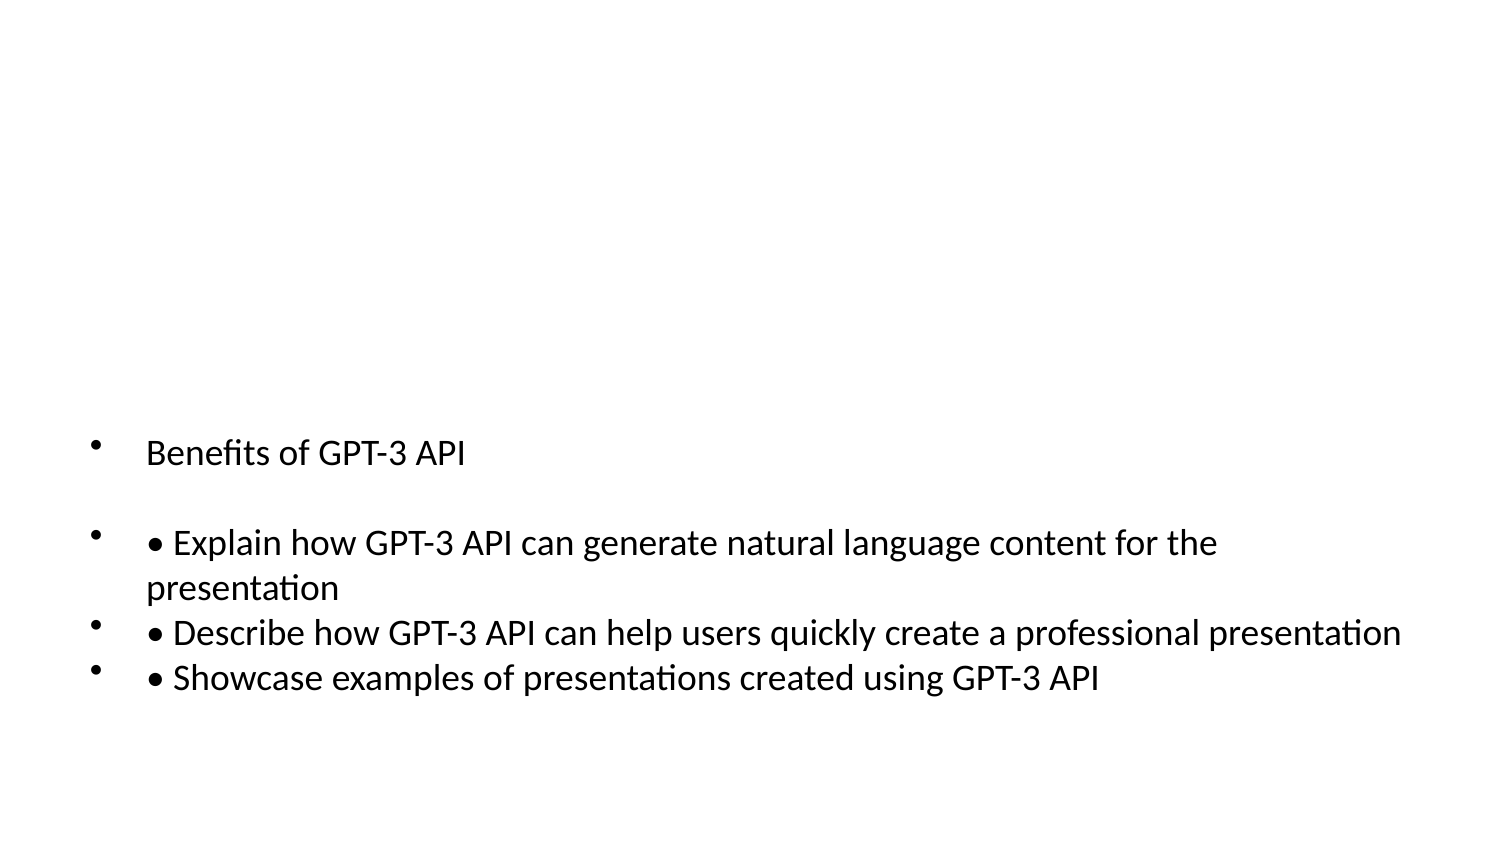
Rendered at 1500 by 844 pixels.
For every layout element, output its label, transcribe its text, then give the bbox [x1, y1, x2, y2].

text_box Benefits of GPT-3 API • Explain how GPT-3 API can generate natural language content for the presentation • Describe how GPT-3 API can help users quickly create a professional presentation • Showcase examples of presentations created using GPT-3 API [74, 149, 1425, 844]
